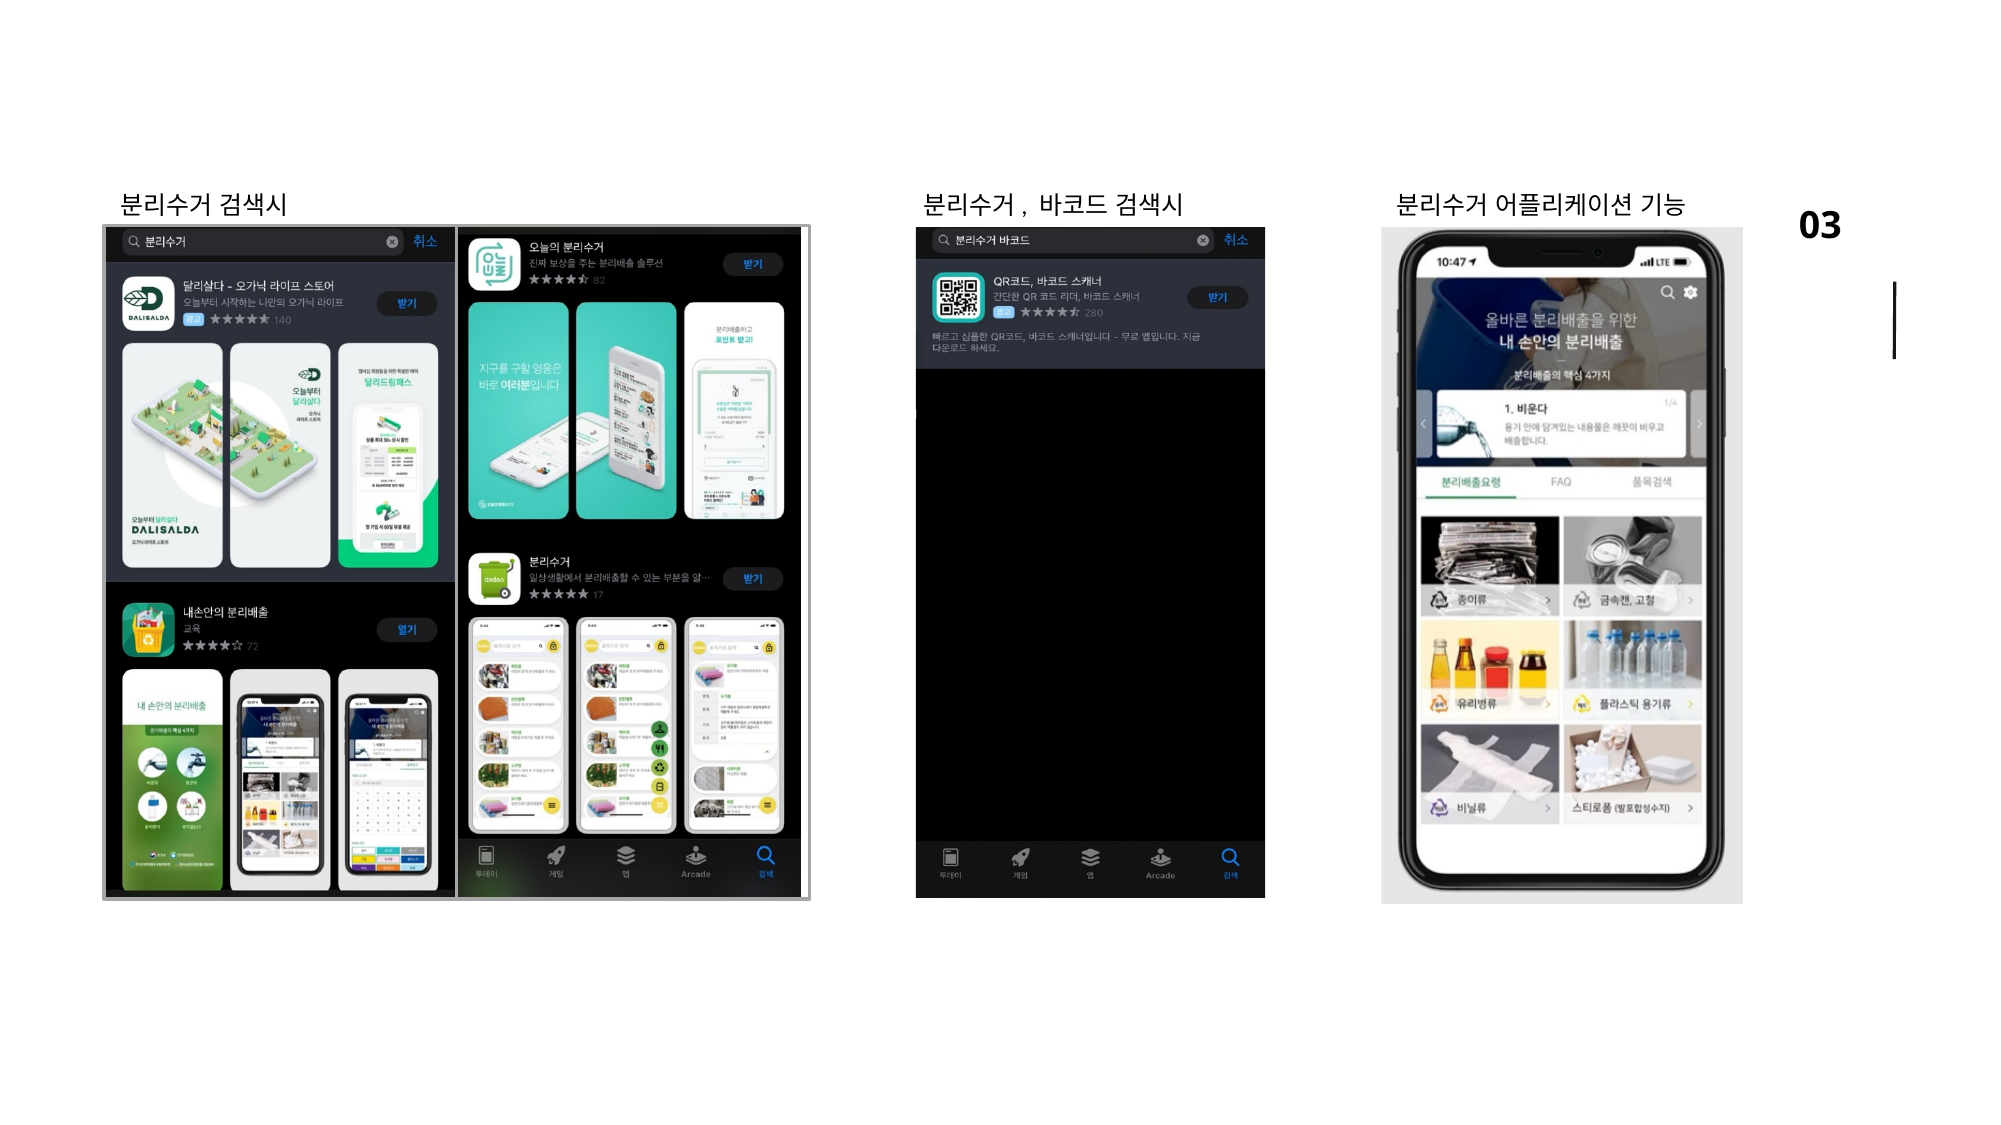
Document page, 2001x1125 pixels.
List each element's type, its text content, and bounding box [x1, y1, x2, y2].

text_box 분리수거, 바코드 검색시 [908, 182, 1381, 227]
picture [1381, 227, 1743, 904]
picture [915, 227, 1266, 898]
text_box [105, 227, 808, 898]
text_box 분리수거 검색시 [105, 182, 578, 227]
text_box 분리수거 어플리케이션 기능 [1381, 182, 1854, 227]
